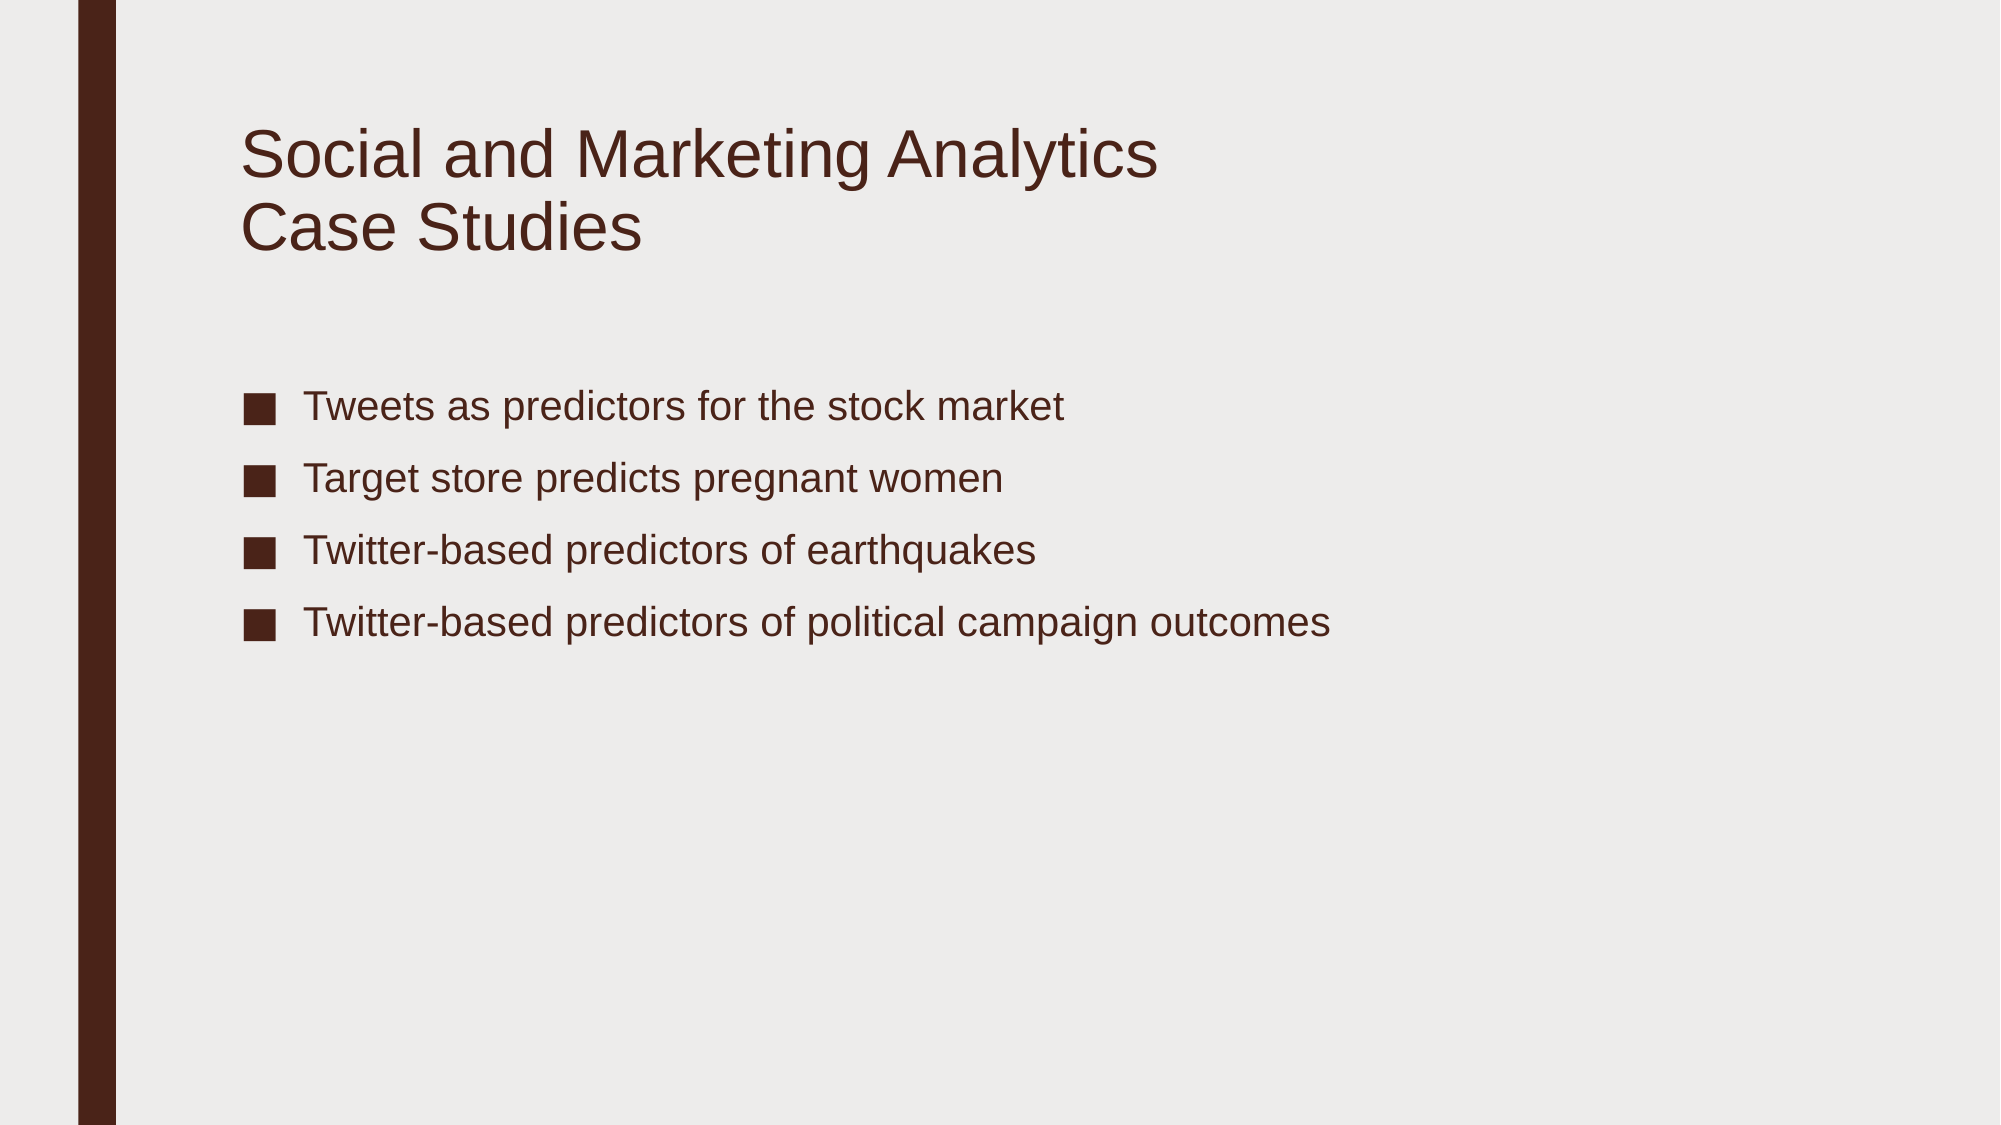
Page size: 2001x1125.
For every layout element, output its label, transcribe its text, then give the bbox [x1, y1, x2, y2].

title Social and Marketing Analytics Case Studies [225, 112, 1800, 357]
list Tweets as predictors for the stock market Target store predicts pregnant women Twitter-based predictors of earthquakes Twitter-based predictors of political campaign outcomes [225, 375, 1800, 963]
